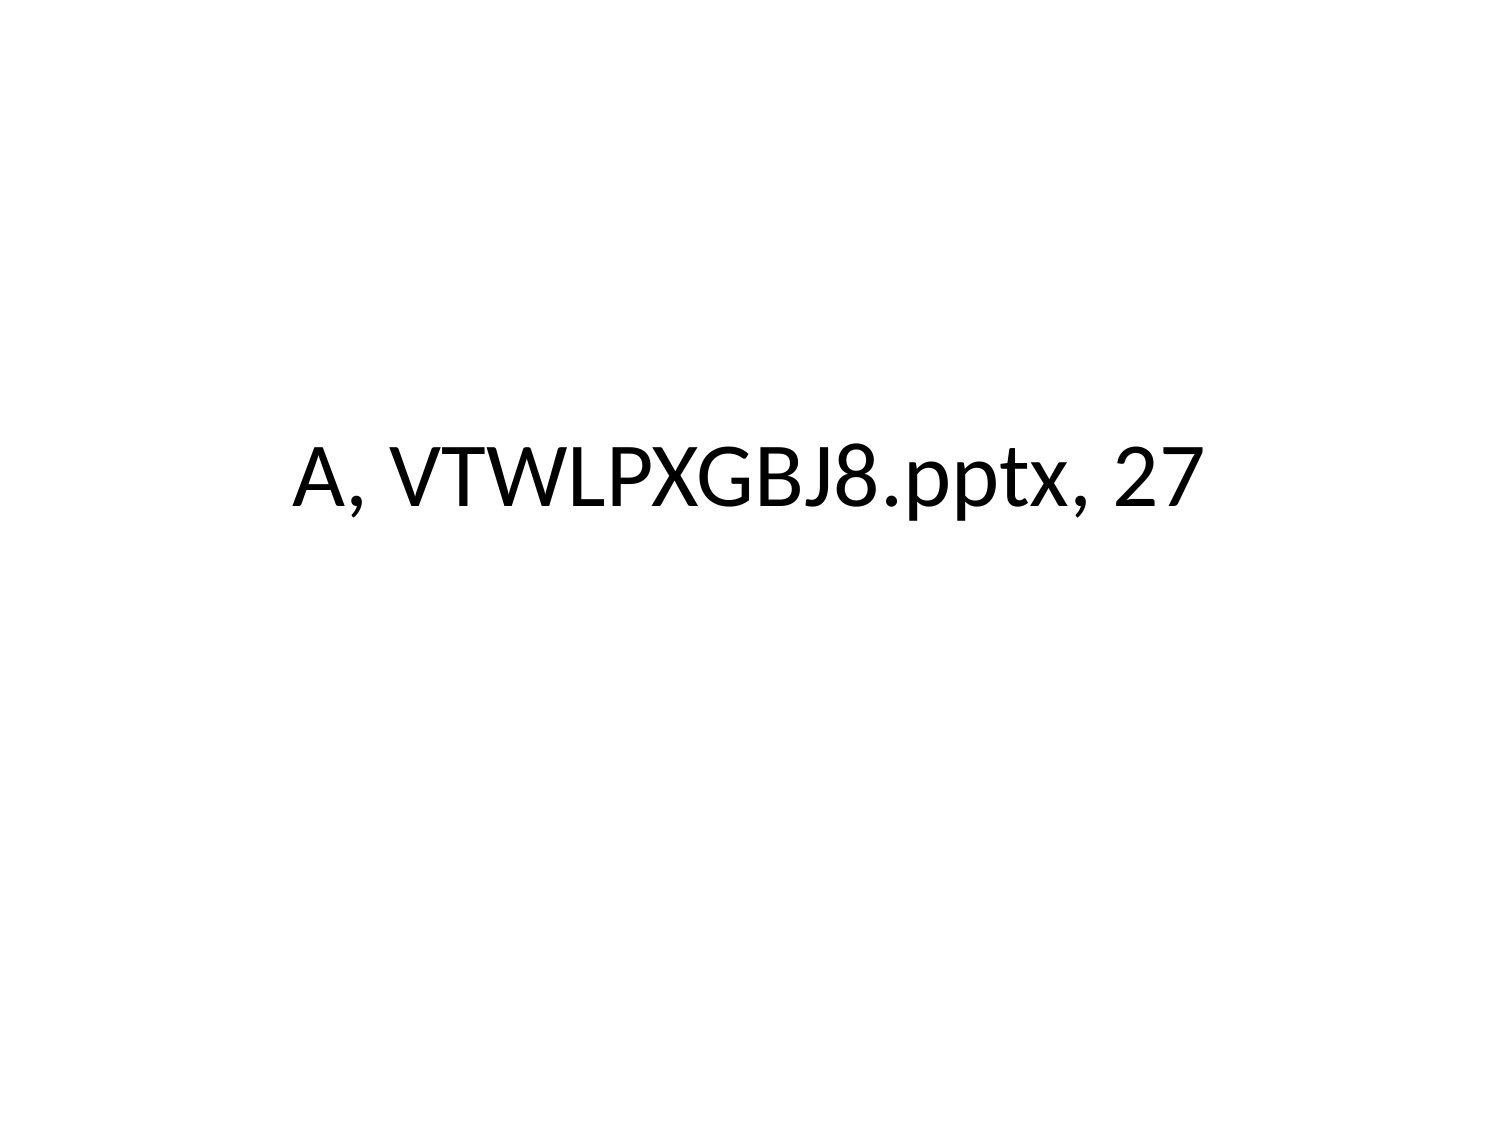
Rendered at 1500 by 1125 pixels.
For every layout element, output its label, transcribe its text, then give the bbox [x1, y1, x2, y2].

title A, VTWLPXGBJ8.pptx, 27 [112, 349, 1388, 591]
